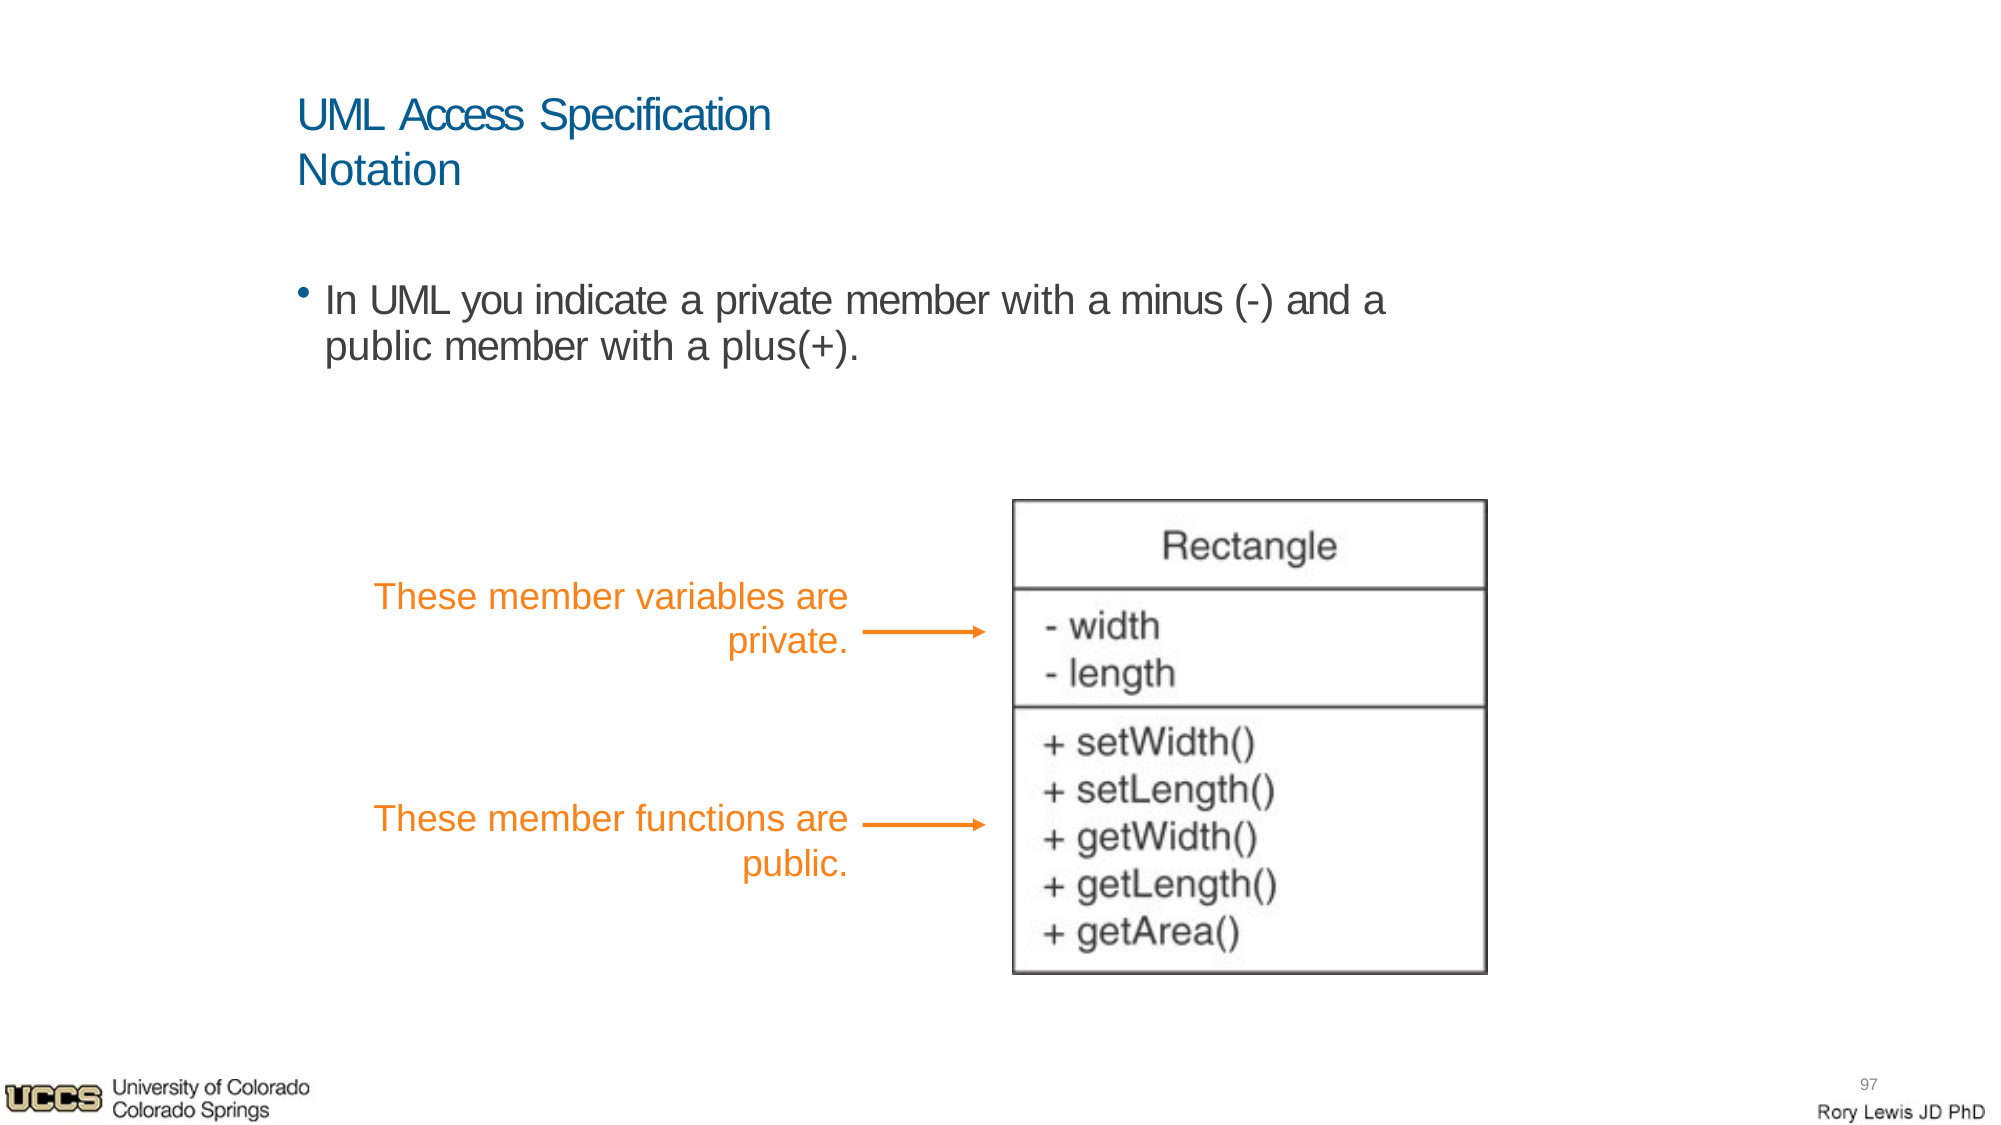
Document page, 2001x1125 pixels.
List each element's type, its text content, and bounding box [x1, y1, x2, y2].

picture [1894, 1079, 1985, 1123]
title UML Access Specification Notation [294, 82, 936, 270]
text_box [862, 818, 986, 832]
picture [5, 1079, 1854, 1123]
text_box These member functions are public. [368, 792, 850, 884]
text_box In UML you indicate a private member with a minus (-) and a public member with a plus(+). [294, 270, 1464, 369]
text_box These member variables are private. [368, 570, 850, 662]
text_box [862, 625, 986, 639]
slide_number 97 [1854, 1073, 1894, 1125]
picture [1012, 499, 1488, 976]
